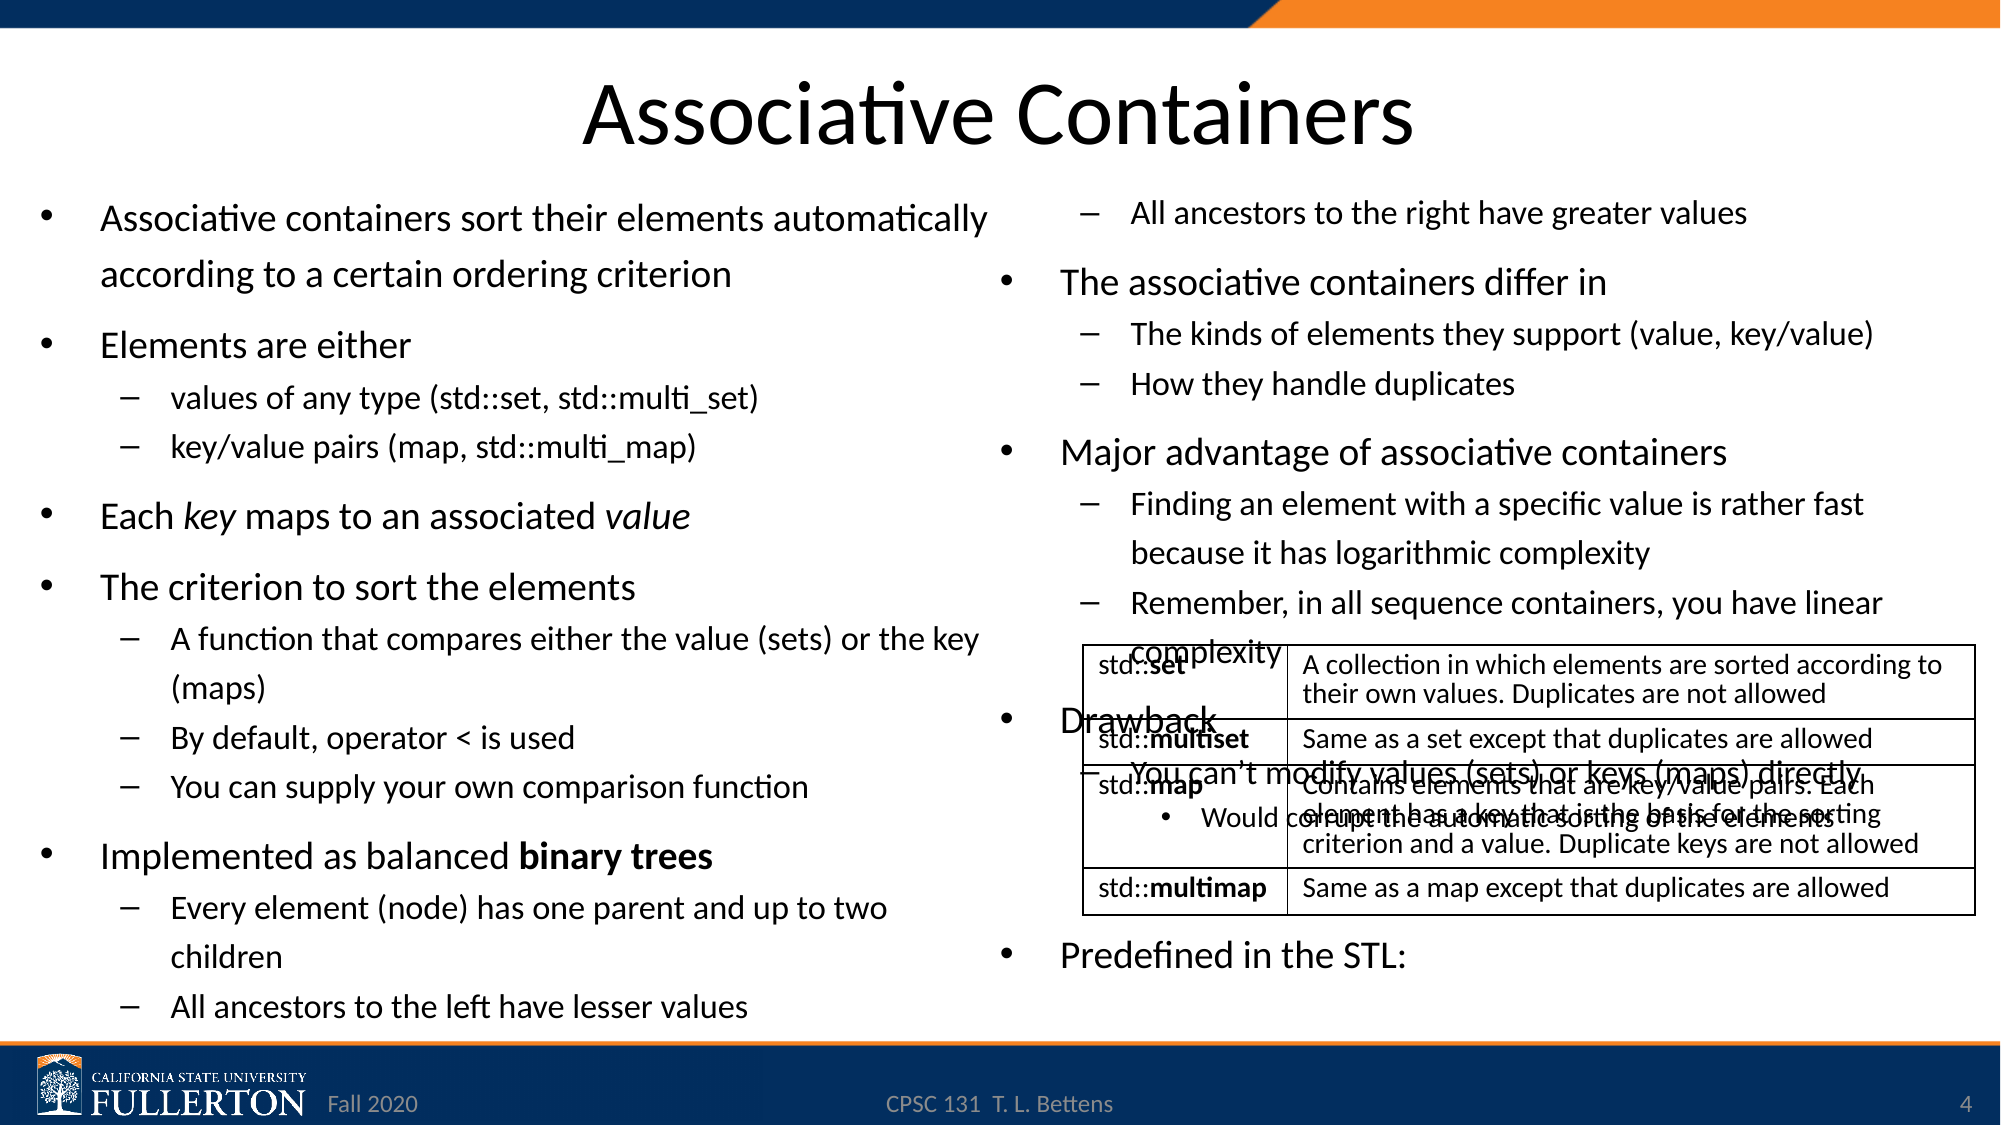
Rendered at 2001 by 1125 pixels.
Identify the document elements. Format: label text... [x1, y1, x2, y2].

table_header A collection in which elements are sorted according to their own values. Duplicates are not allowed [1288, 646, 1974, 718]
slide_number Fall 2020 [312, 1042, 662, 1125]
table_cell Same as a map except that duplicates are allowed [1288, 869, 1974, 914]
picture [0, 0, 2001, 1125]
table_cell Same as a set except that duplicates are allowed [1288, 720, 1974, 764]
table_cell std::map [1084, 766, 1287, 867]
list Associative containers sort their elements automatically according to a certain ordering criterion Elements are either values of any type (std::set, std::multi_set) key/value pairs (map, std::multi_map) Each key maps to an associated value The criterion to sort the elements A function that compares either the value (sets) or the key (maps) By default, operator < is used You can supply your own comparison function Implemented as balanced binary trees Every element (node) has one parent and up to two children All ancestors to the left have lesser values All ancestors to the right have greater values The associative containers differ in The kinds of elements they support (value, key/value) How they handle duplicates Major advantage of associative containers Finding an element with a specific value is rather fast because it has logarithmic complexity Remember, in all sequence containers, you have linear complexity Drawback You can’t modify values (sets) or keys (maps) directly Would corrupt the automatic sorting of the elements Predefined in the STL: [24, 233, 1975, 1039]
slide_number 4 [1537, 1042, 1988, 1125]
table_header std::set [1084, 646, 1287, 718]
table_cell std::multimap [1084, 869, 1287, 914]
footer CPSC 131 T. L. Bettens [662, 1042, 1338, 1125]
table_cell std::multiset [1084, 720, 1287, 764]
title Associative Containers [24, 45, 1975, 233]
table_cell Contains elements that are key/value pairs. Each element has a key that is the basis for the sorting criterion and a value. Duplicate keys are not allowed [1288, 766, 1974, 867]
